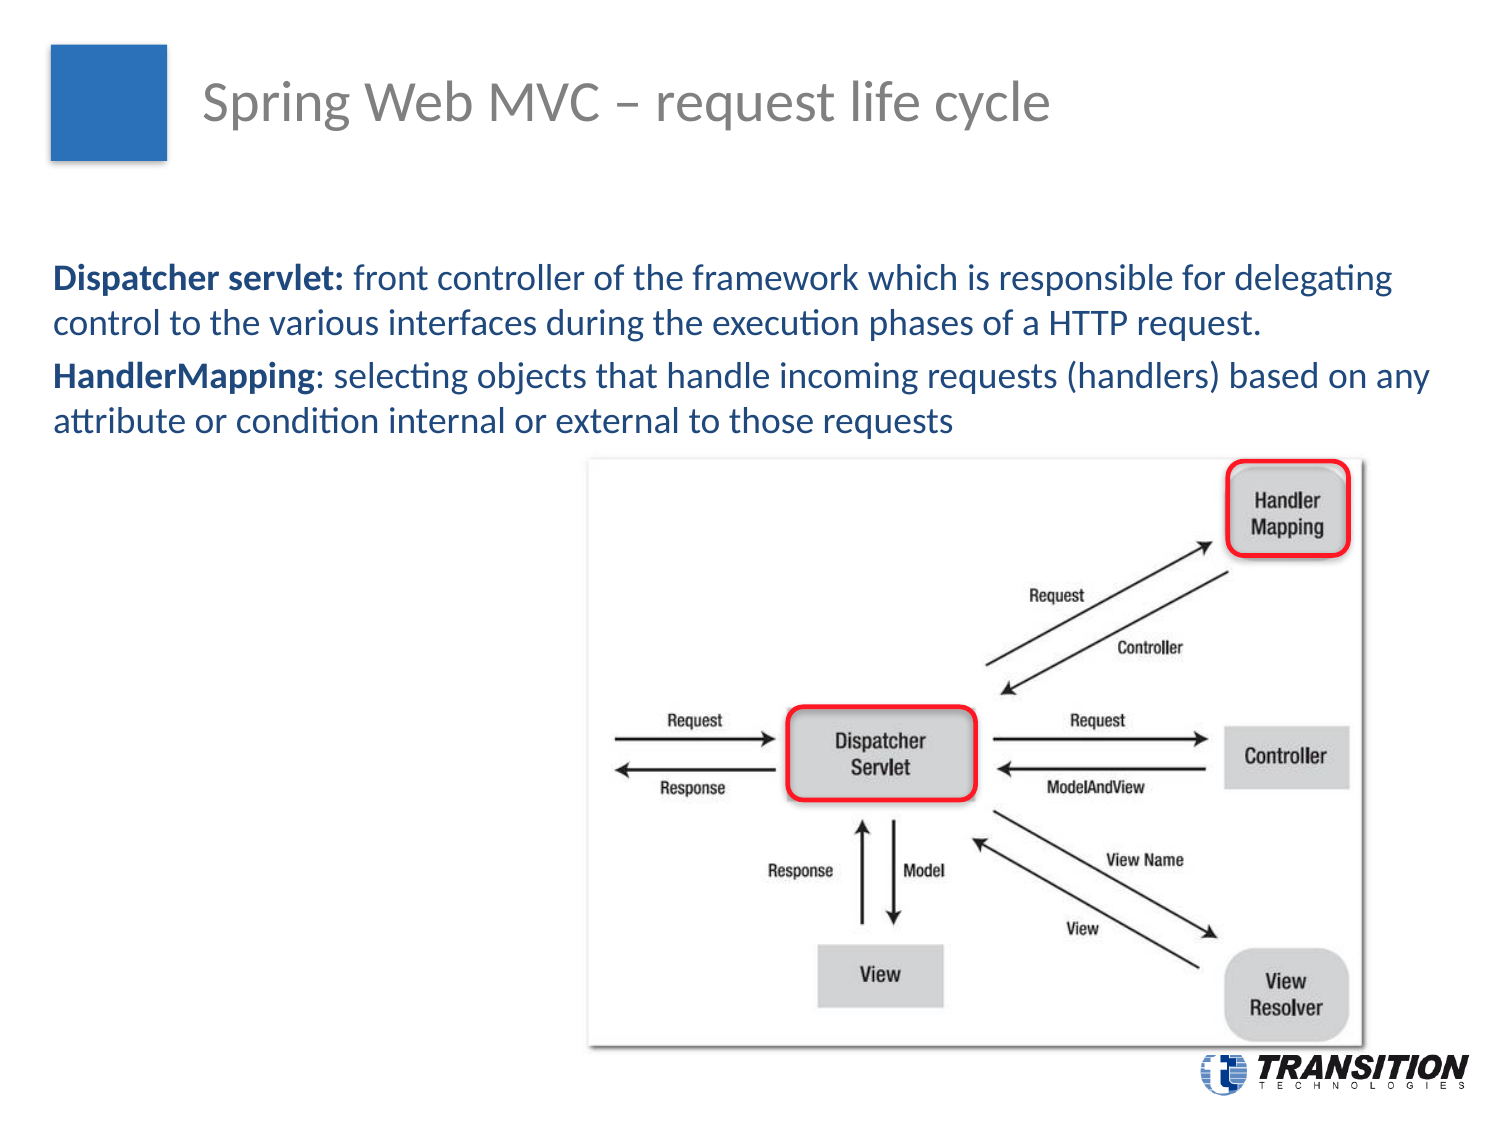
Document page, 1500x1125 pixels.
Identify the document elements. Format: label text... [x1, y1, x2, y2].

title Spring Web MVC – request life cycle [167, 45, 1448, 161]
list Dispatcher servlet: front controller of the framework which is responsible for delegating control to the various interfaces during the execution phases of a HTTP request. HandlerMapping: selecting objects that handle incoming requests (handlers) based on any attribute or condition internal or external to those requests [0, 205, 1500, 1055]
picture [580, 451, 1372, 1056]
